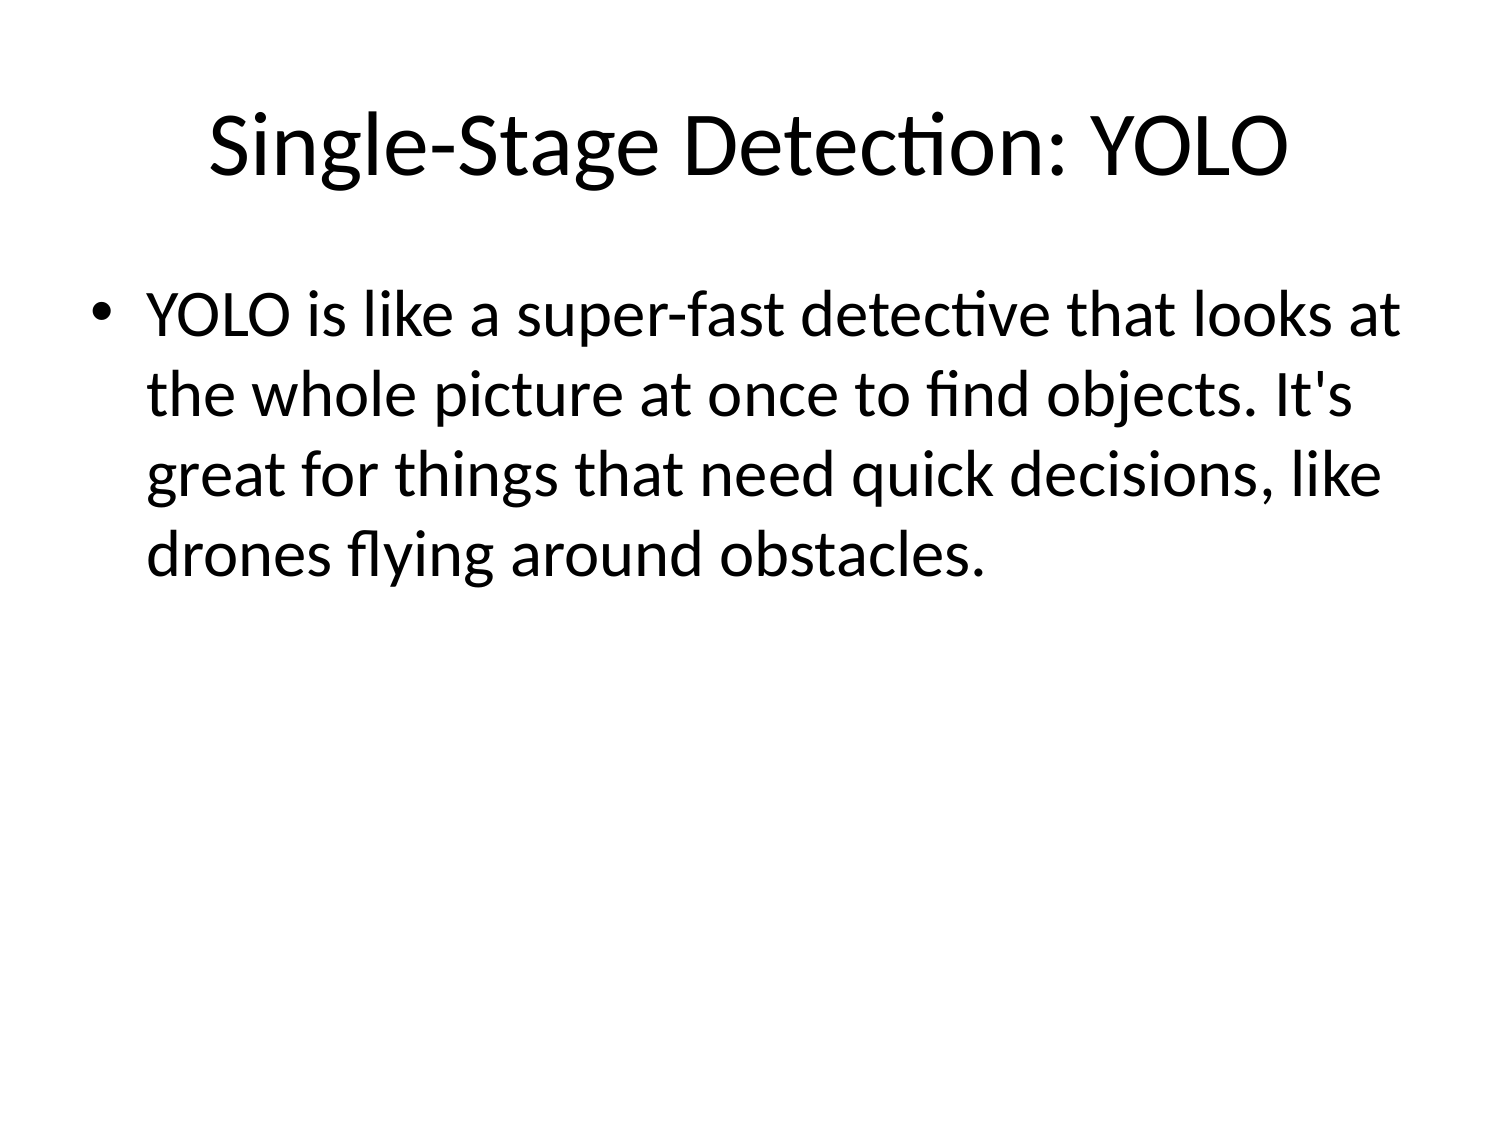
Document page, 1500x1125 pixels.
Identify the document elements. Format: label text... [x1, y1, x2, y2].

title Single-Stage Detection: YOLO [75, 45, 1425, 233]
list YOLO is like a super-fast detective that looks at the whole picture at once to find objects. It's great for things that need quick decisions, like drones flying around obstacles. [75, 262, 1425, 1005]
